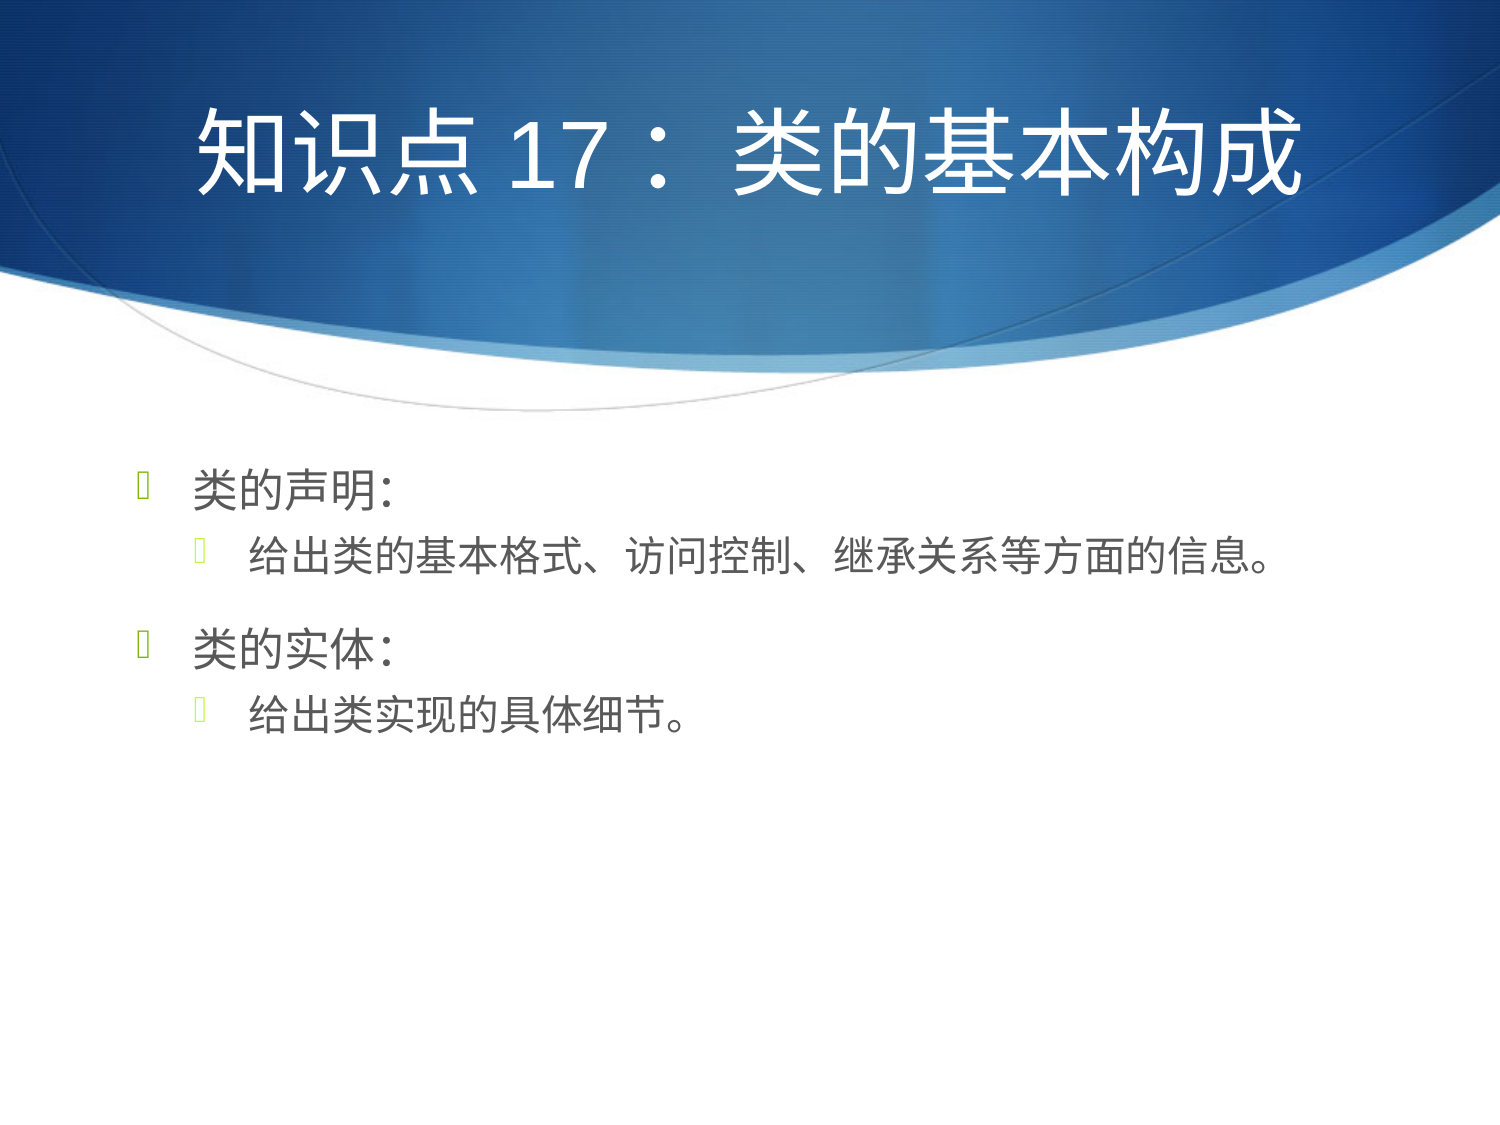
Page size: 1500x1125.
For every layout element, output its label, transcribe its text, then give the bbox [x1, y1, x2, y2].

title 知识点17：类的基本构成 [75, 56, 1425, 245]
picture [0, 0, 1500, 1125]
list 类的声明： 给出类的基本格式、访问控制、继承关系等方面的信息。 类的实体： 给出类实现的具体细节。 [121, 454, 1379, 991]
